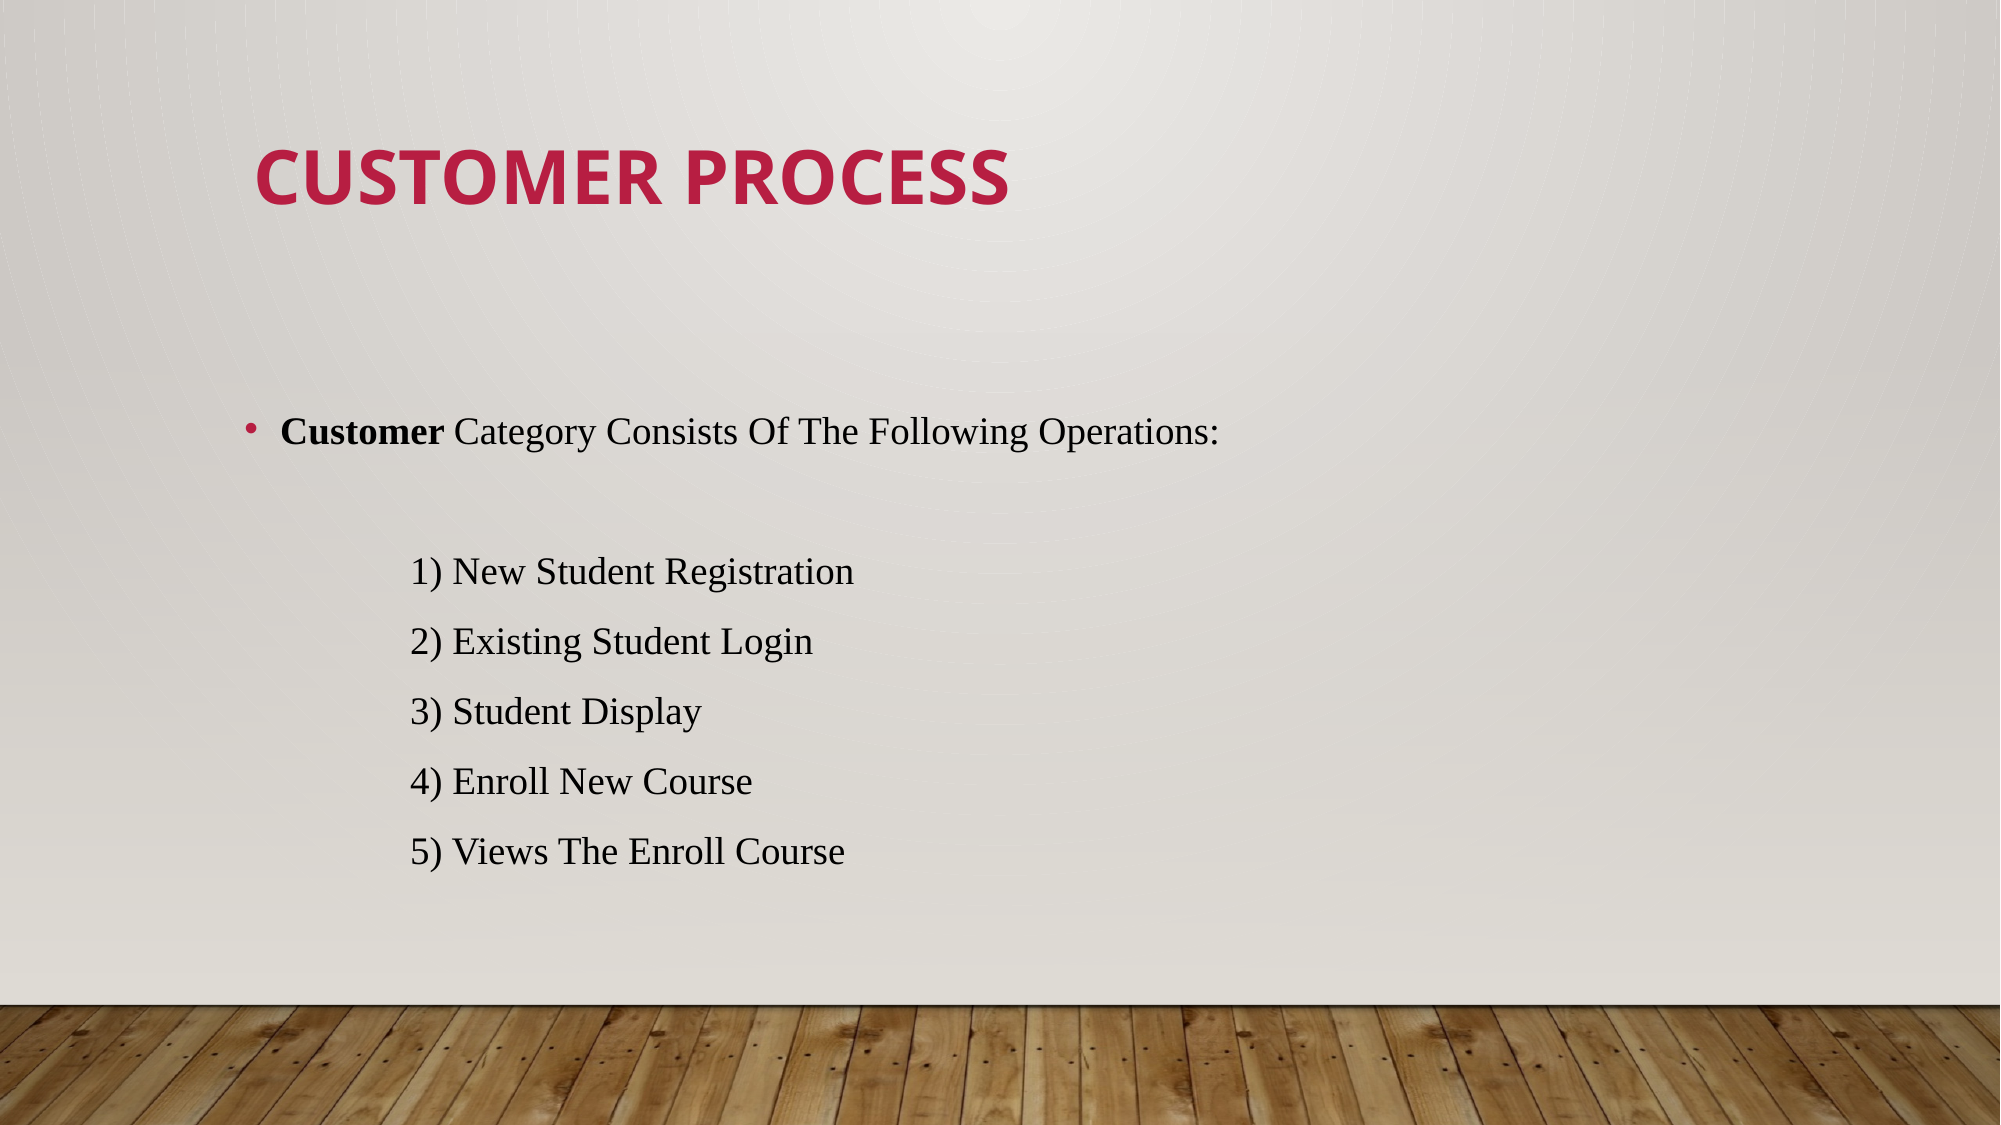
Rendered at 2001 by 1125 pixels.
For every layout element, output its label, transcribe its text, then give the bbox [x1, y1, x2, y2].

picture [0, 1005, 2000, 1125]
title CUSTOMER PROCESS [238, 131, 1814, 305]
list Customer Category Consists Of The Following Operations: 1) New Student Registration 2) Existing Student Login 3) Student Display 4) Enroll New Course 5) Views The Enroll Course [229, 388, 1850, 950]
